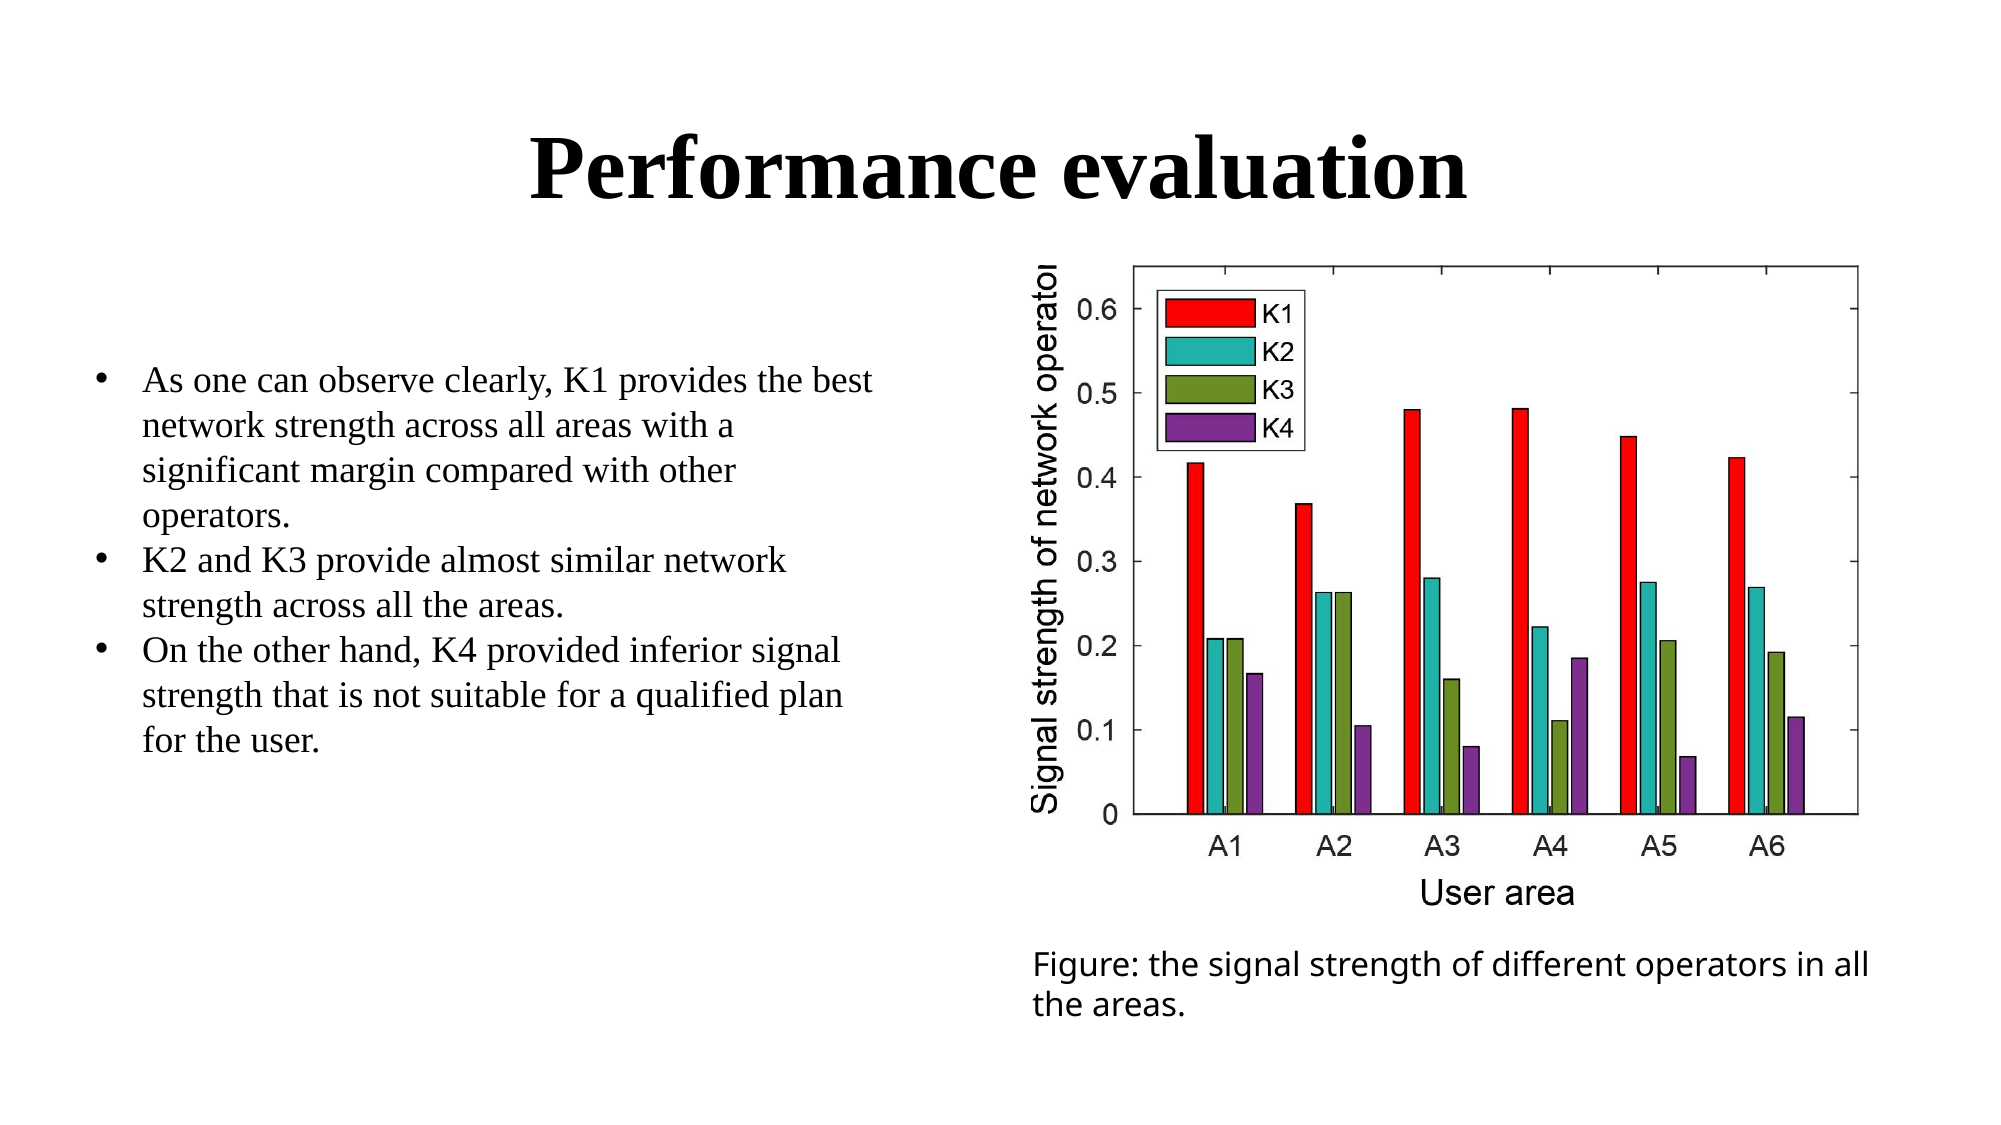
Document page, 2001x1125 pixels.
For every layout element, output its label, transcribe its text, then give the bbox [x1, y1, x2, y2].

text_box As one can observe clearly, K1 provides the best network strength across all areas with a significant margin compared with other operators. K2 and K3 provide almost similar network strength across all the areas. On the other hand, K4 provided inferior signal strength that is not suitable for a qualified plan for the user. [80, 347, 899, 768]
title Performance evaluation [137, 59, 1863, 278]
text_box Figure: the signal strength of different operators in all the areas. [1017, 935, 1924, 1031]
picture [1031, 265, 1863, 908]
